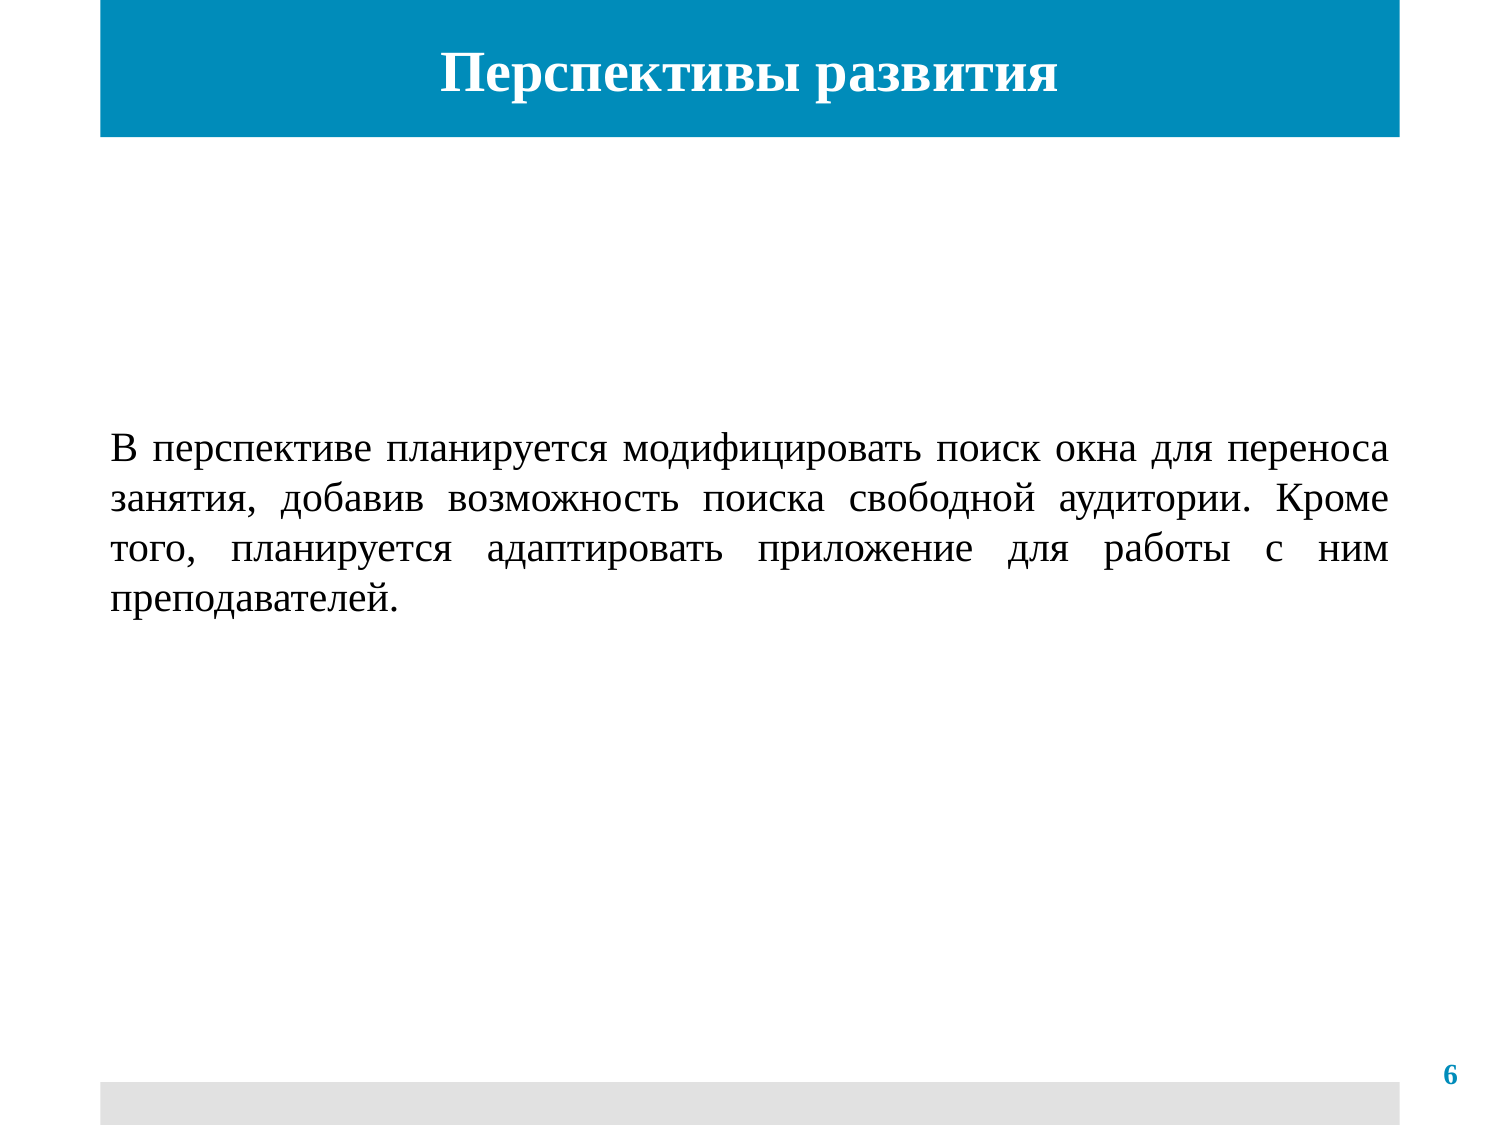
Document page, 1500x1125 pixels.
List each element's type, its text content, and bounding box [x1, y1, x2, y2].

text_box Перспективы развития [99, 0, 1400, 138]
text_box [99, 1081, 1400, 1125]
slide_number 6 [1423, 1041, 1474, 1104]
